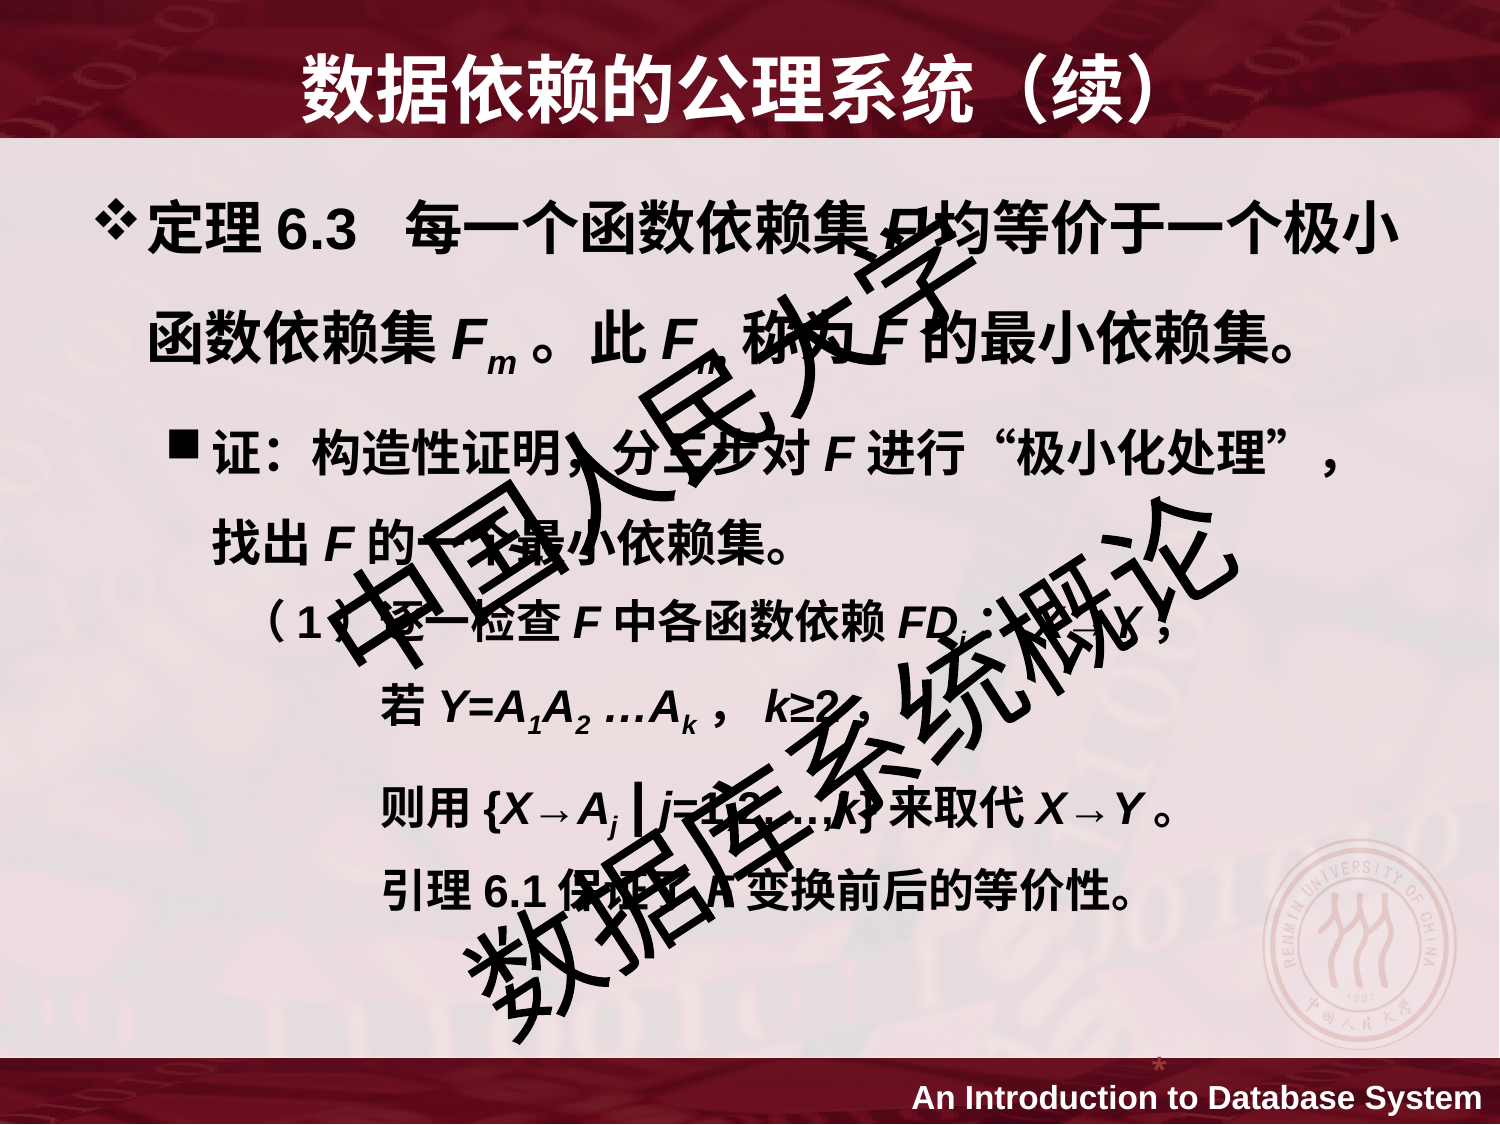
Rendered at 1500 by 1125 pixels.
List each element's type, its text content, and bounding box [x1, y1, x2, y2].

picture [1286, 1094, 1293, 1106]
text_box [88, 1044, 443, 1082]
list 定理6.3 每一个函数依赖集F均等价于一个极小函数依赖集Fm。此Fm称为F的最小依赖集。 证：构造性证明，分三步对F进行“极小化处理”，找出F的一个最小依赖集。 （1）逐一检查F中各函数依赖FDi：X→Y， 若Y=A1A2 …Ak，k≥2， 则用{X→Aj | j=1,2,…,k}来取代X→Y。 引理6.1保证了F变换前后的等价性。 [74, 148, 1426, 1044]
picture [1214, 1093, 1225, 1105]
text_box * [1136, 1042, 1430, 1093]
title 数据依赖的公理系统（续） [74, 0, 1426, 148]
picture [1184, 1094, 1192, 1106]
picture [1392, 1093, 1399, 1105]
picture [0, 0, 1500, 1125]
